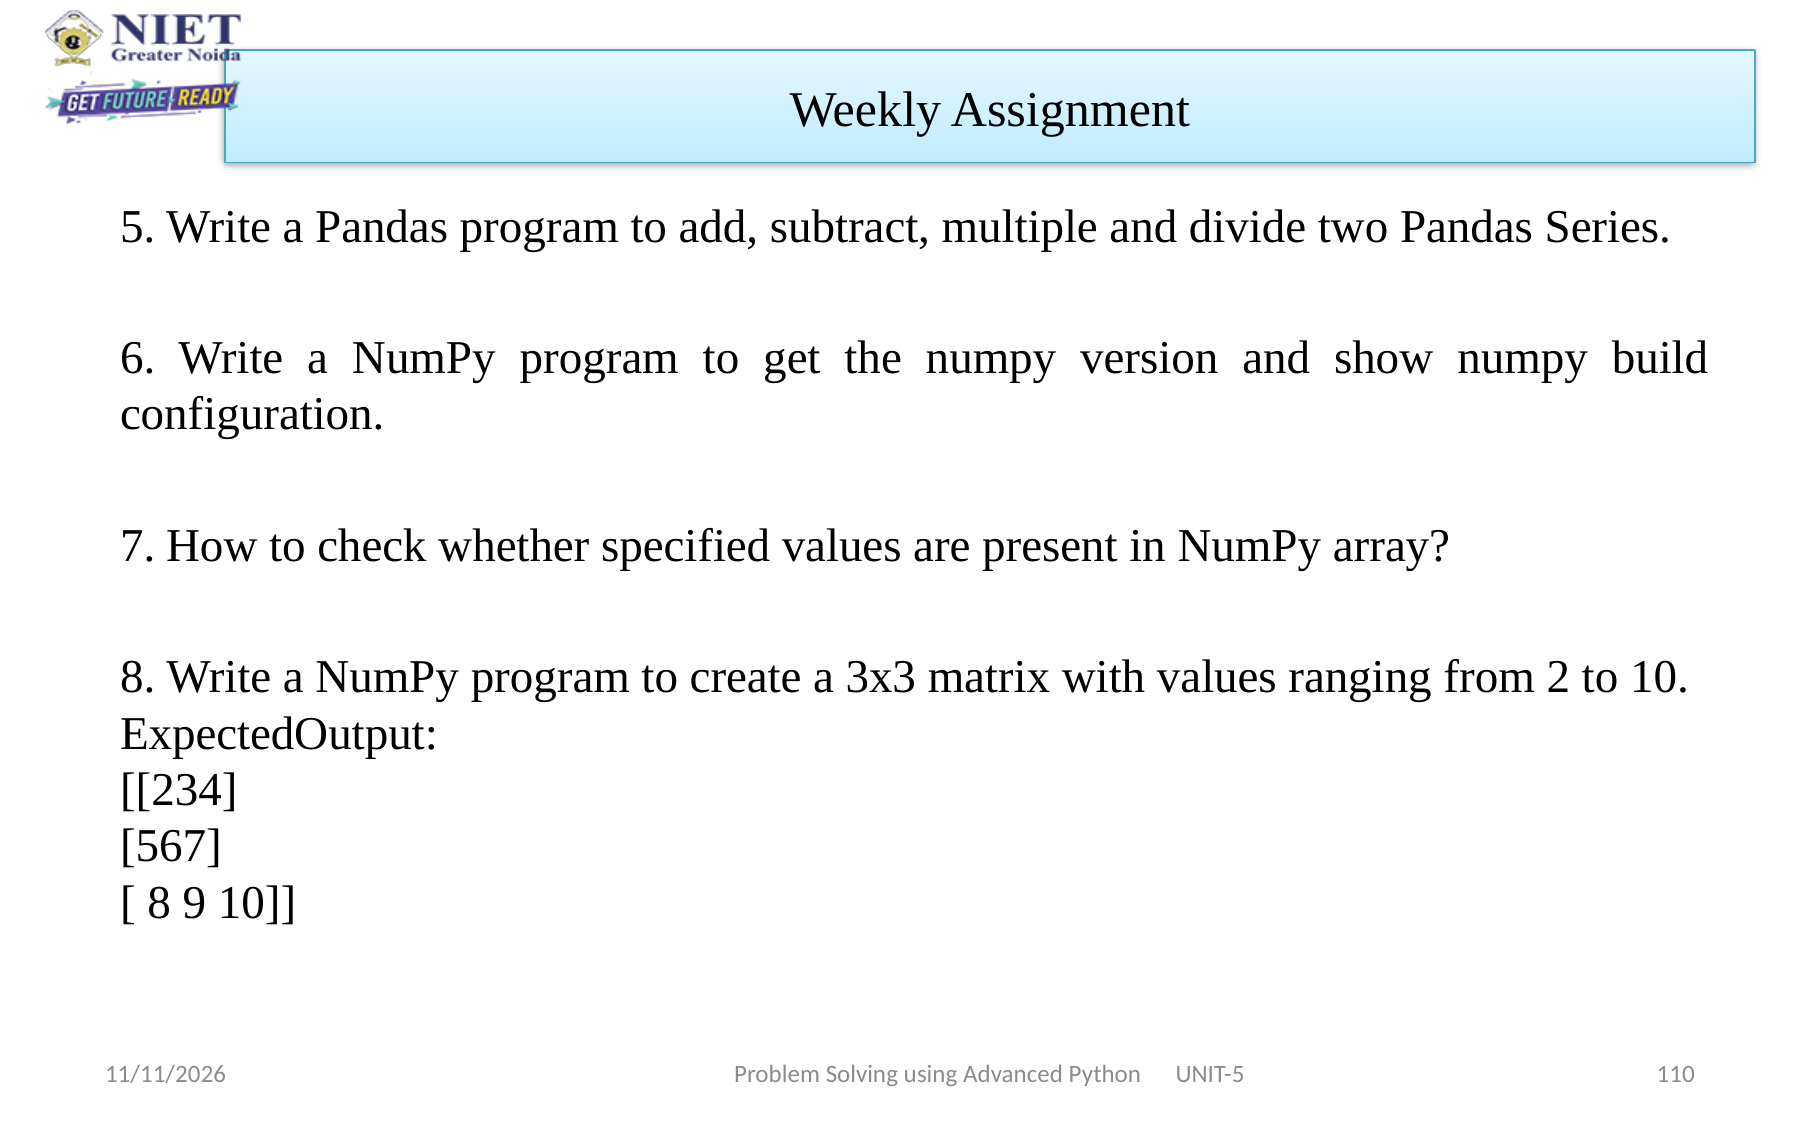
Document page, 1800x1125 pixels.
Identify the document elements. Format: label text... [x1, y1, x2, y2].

picture [0, 0, 286, 135]
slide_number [90, 1042, 495, 1103]
text_box Weekly Assignment [224, 49, 1756, 163]
slide_number 110 [1290, 1042, 1710, 1103]
footer Problem Solving using Advanced Python UNIT-5 [495, 1042, 1290, 1103]
list 5. Write a Pandas program to add, subtract, multiple and divide two Pandas Series. 6. Write a NumPy program to get the numpy version and show numpy build configuration. 7. How to check whether specified values are present in NumPy array? 8. Write a NumPy program to create a 3x3 matrix with values ranging from 2 to 10. ExpectedOutput: [[234] [567] [ 8 9 10]] [105, 187, 1725, 963]
